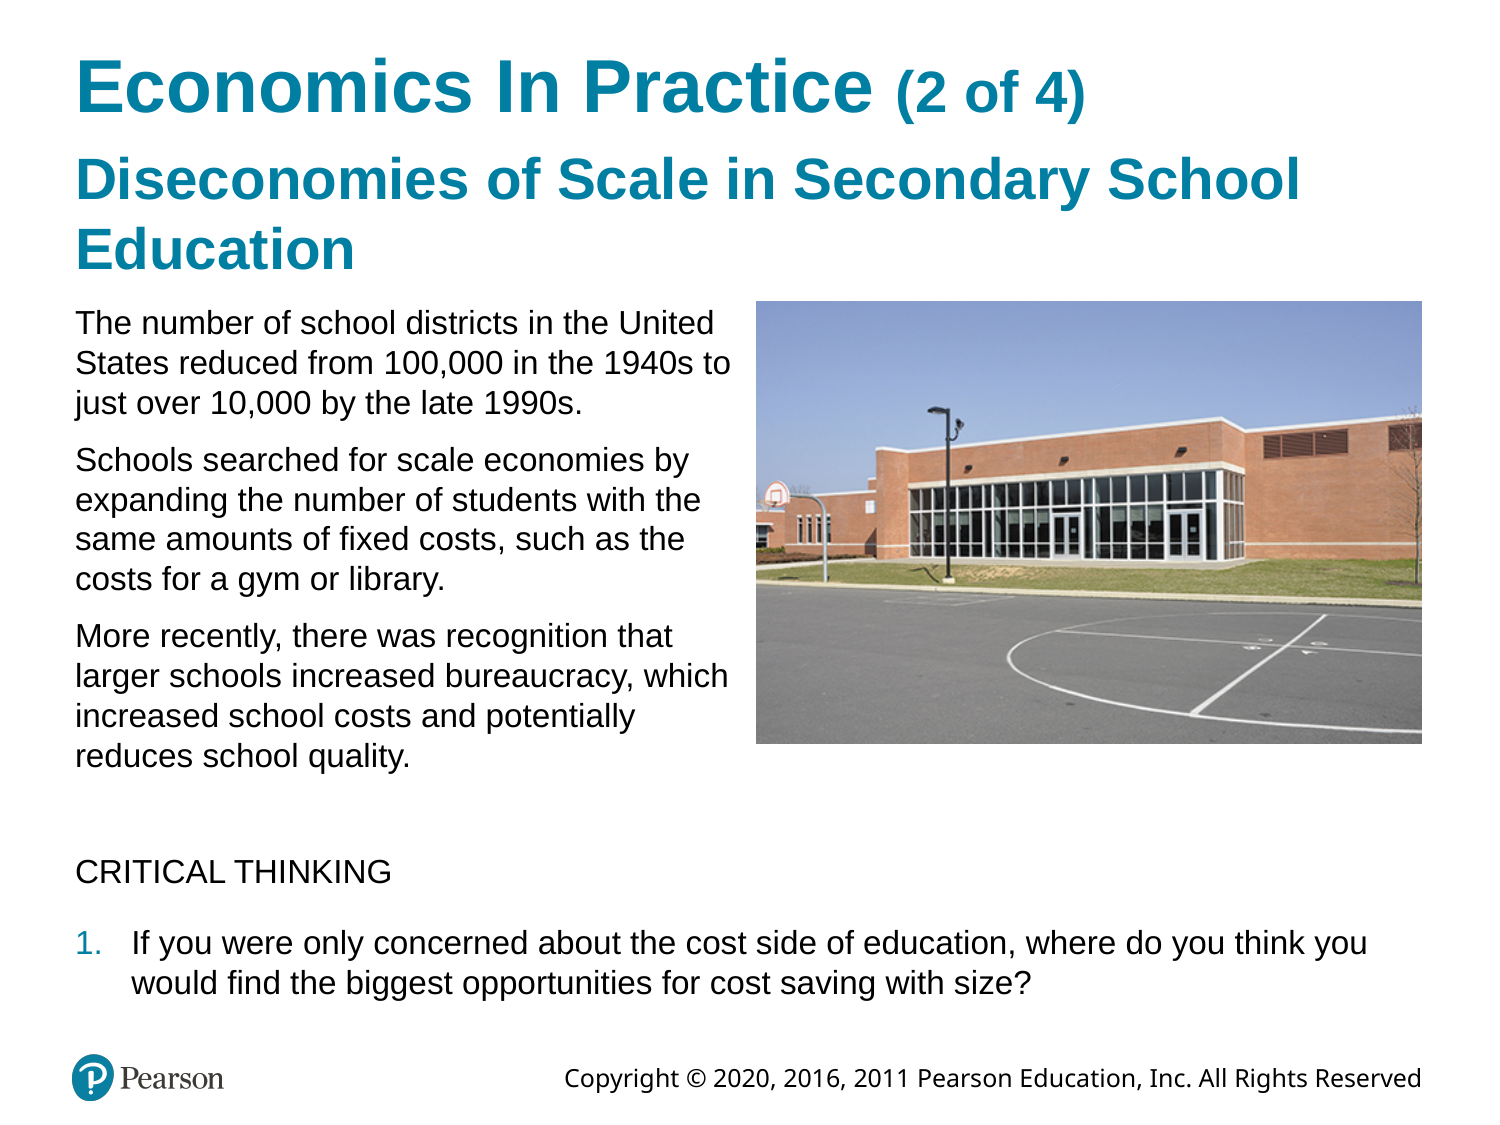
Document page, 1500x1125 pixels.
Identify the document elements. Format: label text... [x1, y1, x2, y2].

picture [756, 301, 1423, 744]
title Economics In Practice (2 of 4) [75, 0, 1425, 128]
list The number of school districts in the United States reduced from 100,000 in the 1940s to just over 10,000 by the late 1990s. Schools searched for scale economies by expanding the number of students with the same amounts of fixed costs, such as the costs for a gym or library. More recently, there was recognition that larger schools increased bureaucracy, which increased school costs and potentially reduces school quality. [75, 301, 738, 849]
list Diseconomies of Scale in Secondary School Education [75, 141, 1422, 780]
list CRITICAL THINKING If you were only concerned about the cost side of education, where do you think you would find the biggest opportunities for cost saving with size? [75, 849, 1422, 1125]
